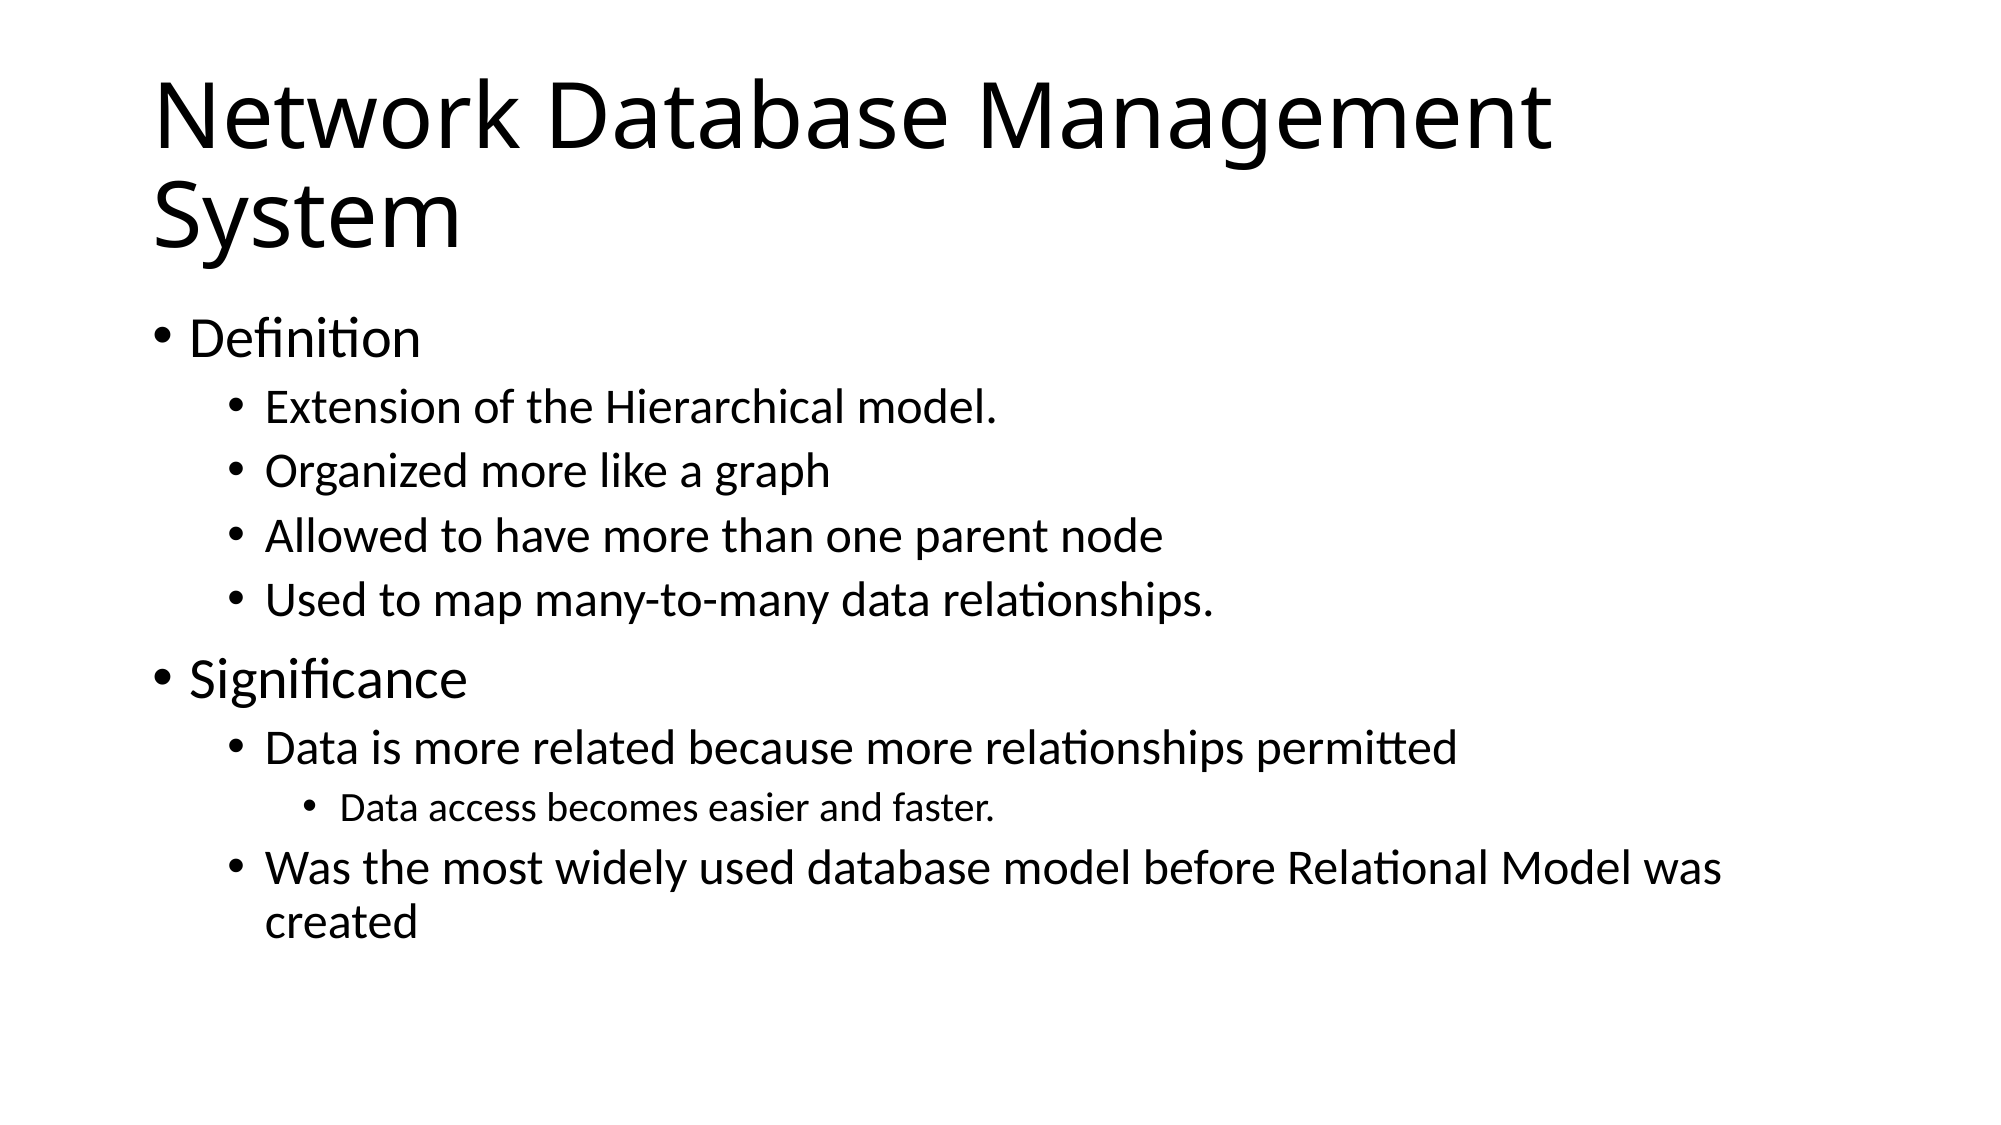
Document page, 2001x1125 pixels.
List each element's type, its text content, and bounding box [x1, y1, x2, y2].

title Network Database Management System [137, 59, 1863, 278]
list Definition Extension of the Hierarchical model. Organized more like a graph Allowed to have more than one parent node Used to map many-to-many data relationships. Significance Data is more related because more relationships permitted Data access becomes easier and faster. Was the most widely used database model before Relational Model was created [137, 299, 1863, 1014]
